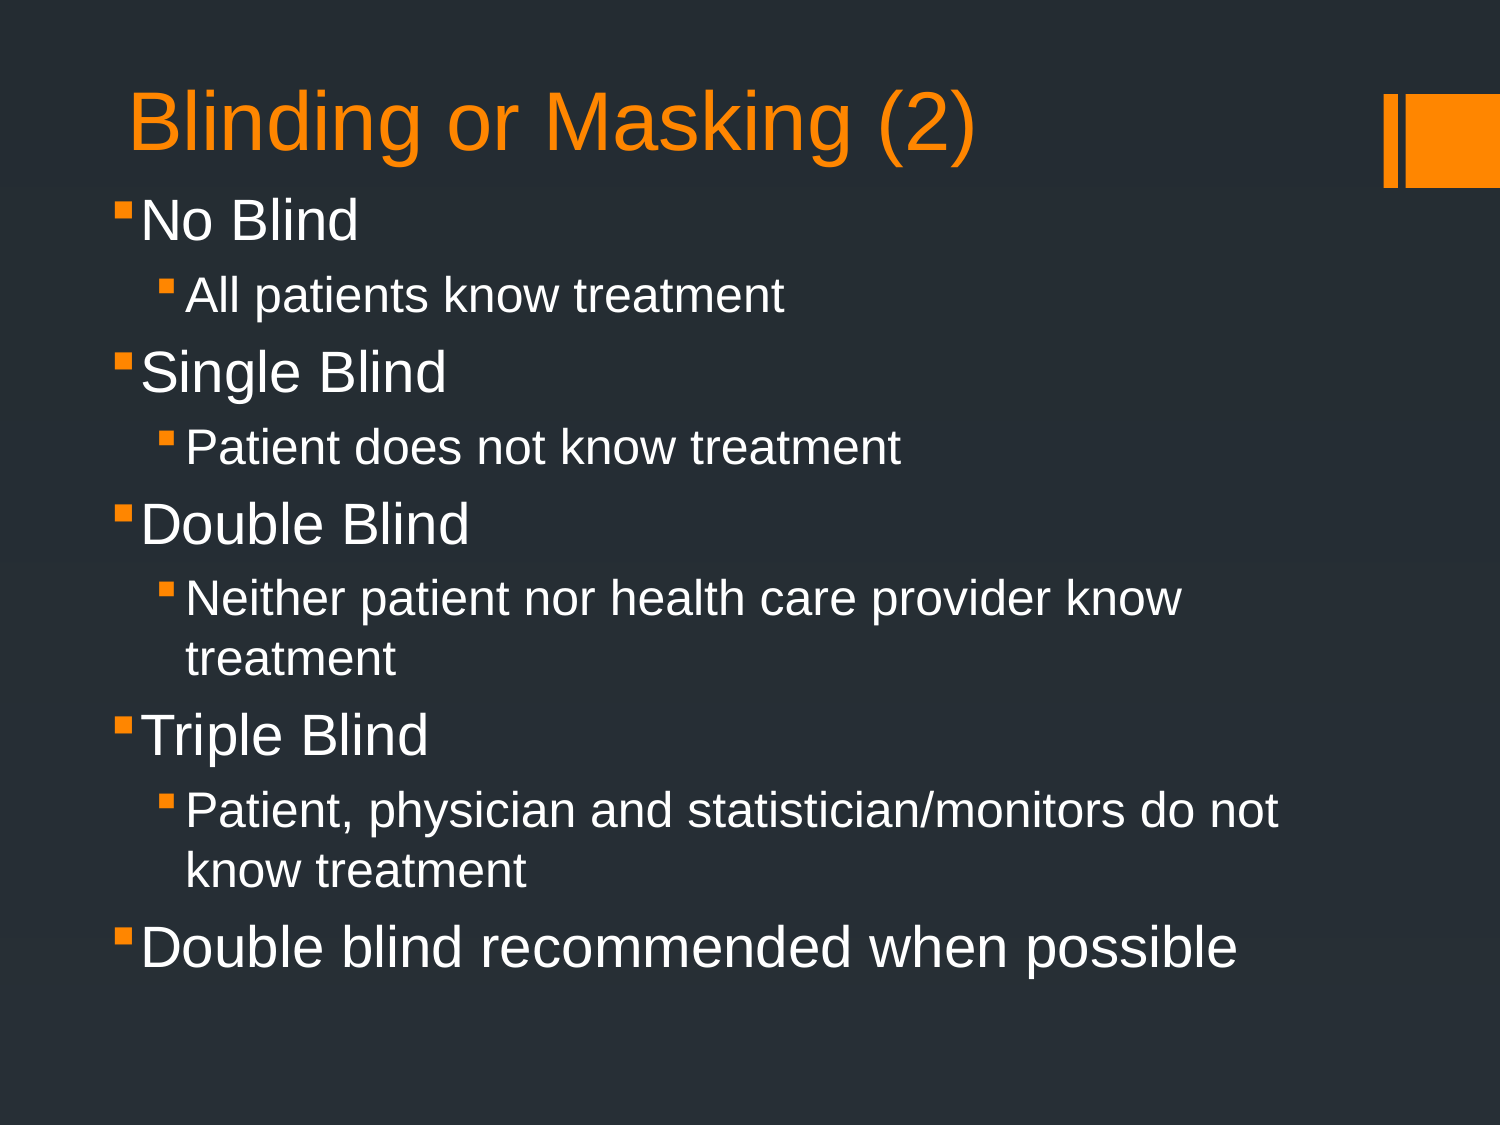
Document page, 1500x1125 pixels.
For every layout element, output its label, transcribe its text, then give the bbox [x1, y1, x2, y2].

list No Blind All patients know treatment Single Blind Patient does not know treatment Double Blind Neither patient nor health care provider know treatment Triple Blind Patient, physician and statistician/monitors do not know treatment Double blind recommended when possible [87, 174, 1400, 1013]
title Blinding or Masking (2) [112, 24, 1388, 174]
